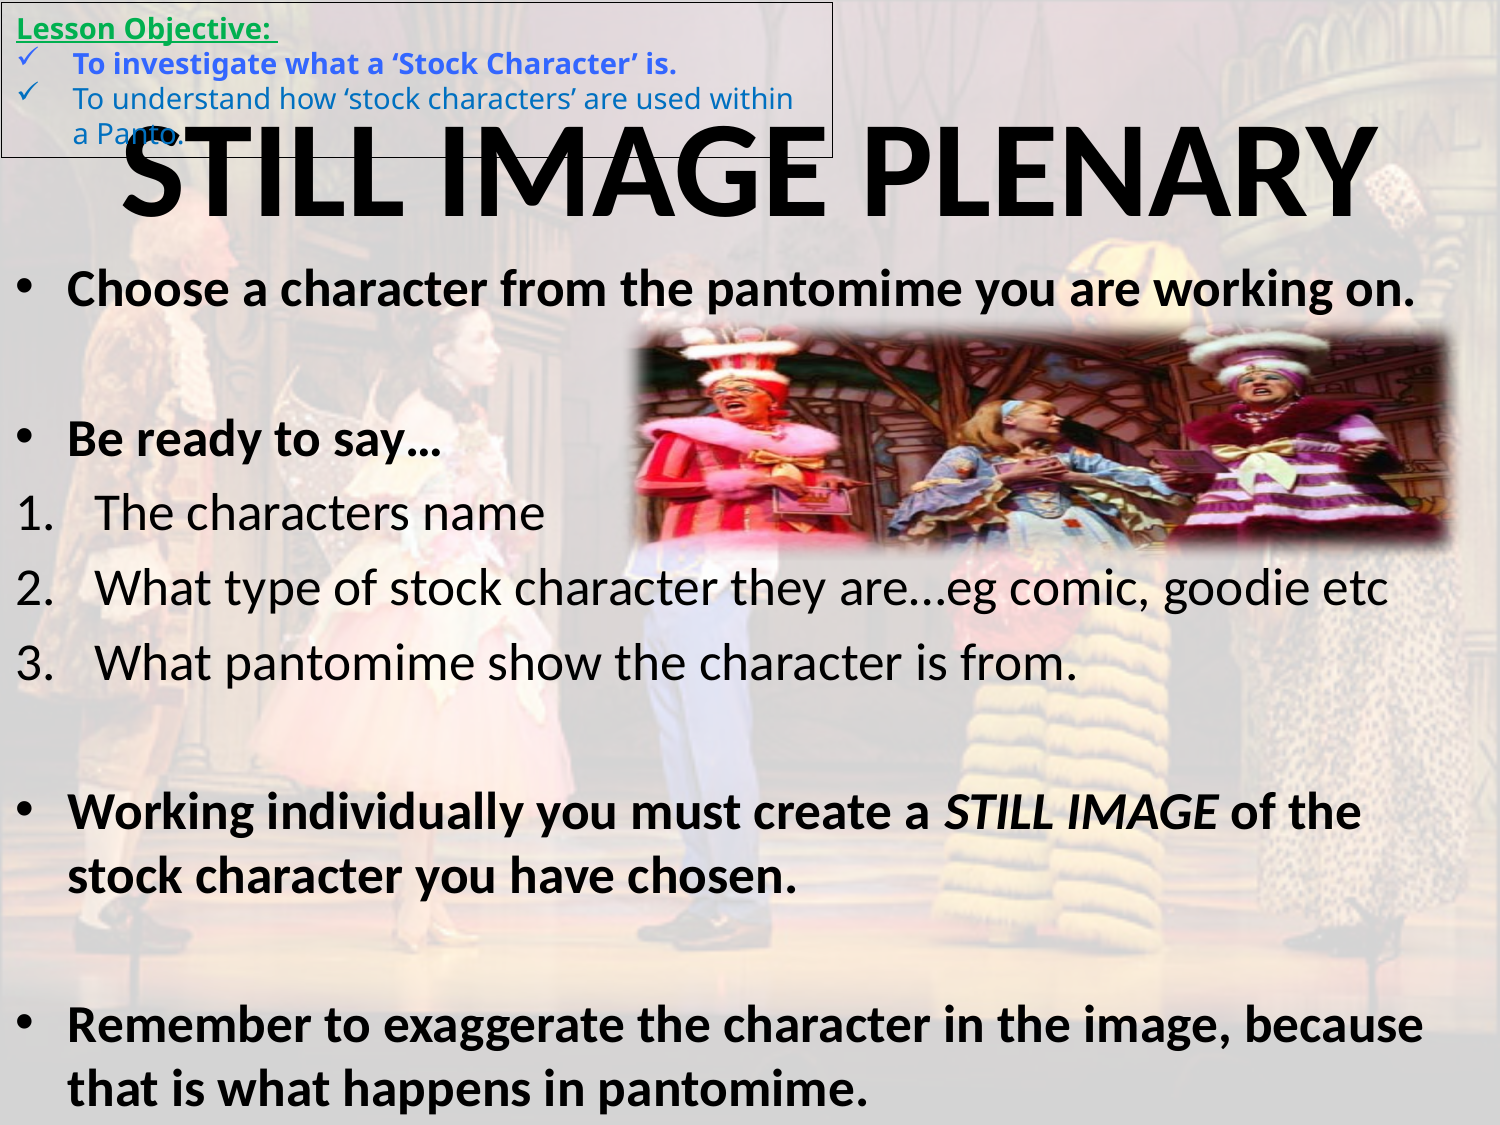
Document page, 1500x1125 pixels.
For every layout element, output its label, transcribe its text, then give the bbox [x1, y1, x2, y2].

list Choose a character from the pantomime you are working on. Be ready to say… The characters name What type of stock character they are…eg comic, goodie etc What pantomime show the character is from. Working individually you must create a STILL IMAGE of the stock character you have chosen. Remember to exaggerate the character in the image, because that is what happens in pantomime. [0, 246, 1500, 1125]
picture [620, 316, 1466, 561]
title STILL IMAGE PLENARY [75, 67, 1425, 246]
text_box Lesson Objective: To investigate what a ‘Stock Character’ is. To understand how ‘stock characters’ are used within a Panto. [1, 2, 833, 158]
